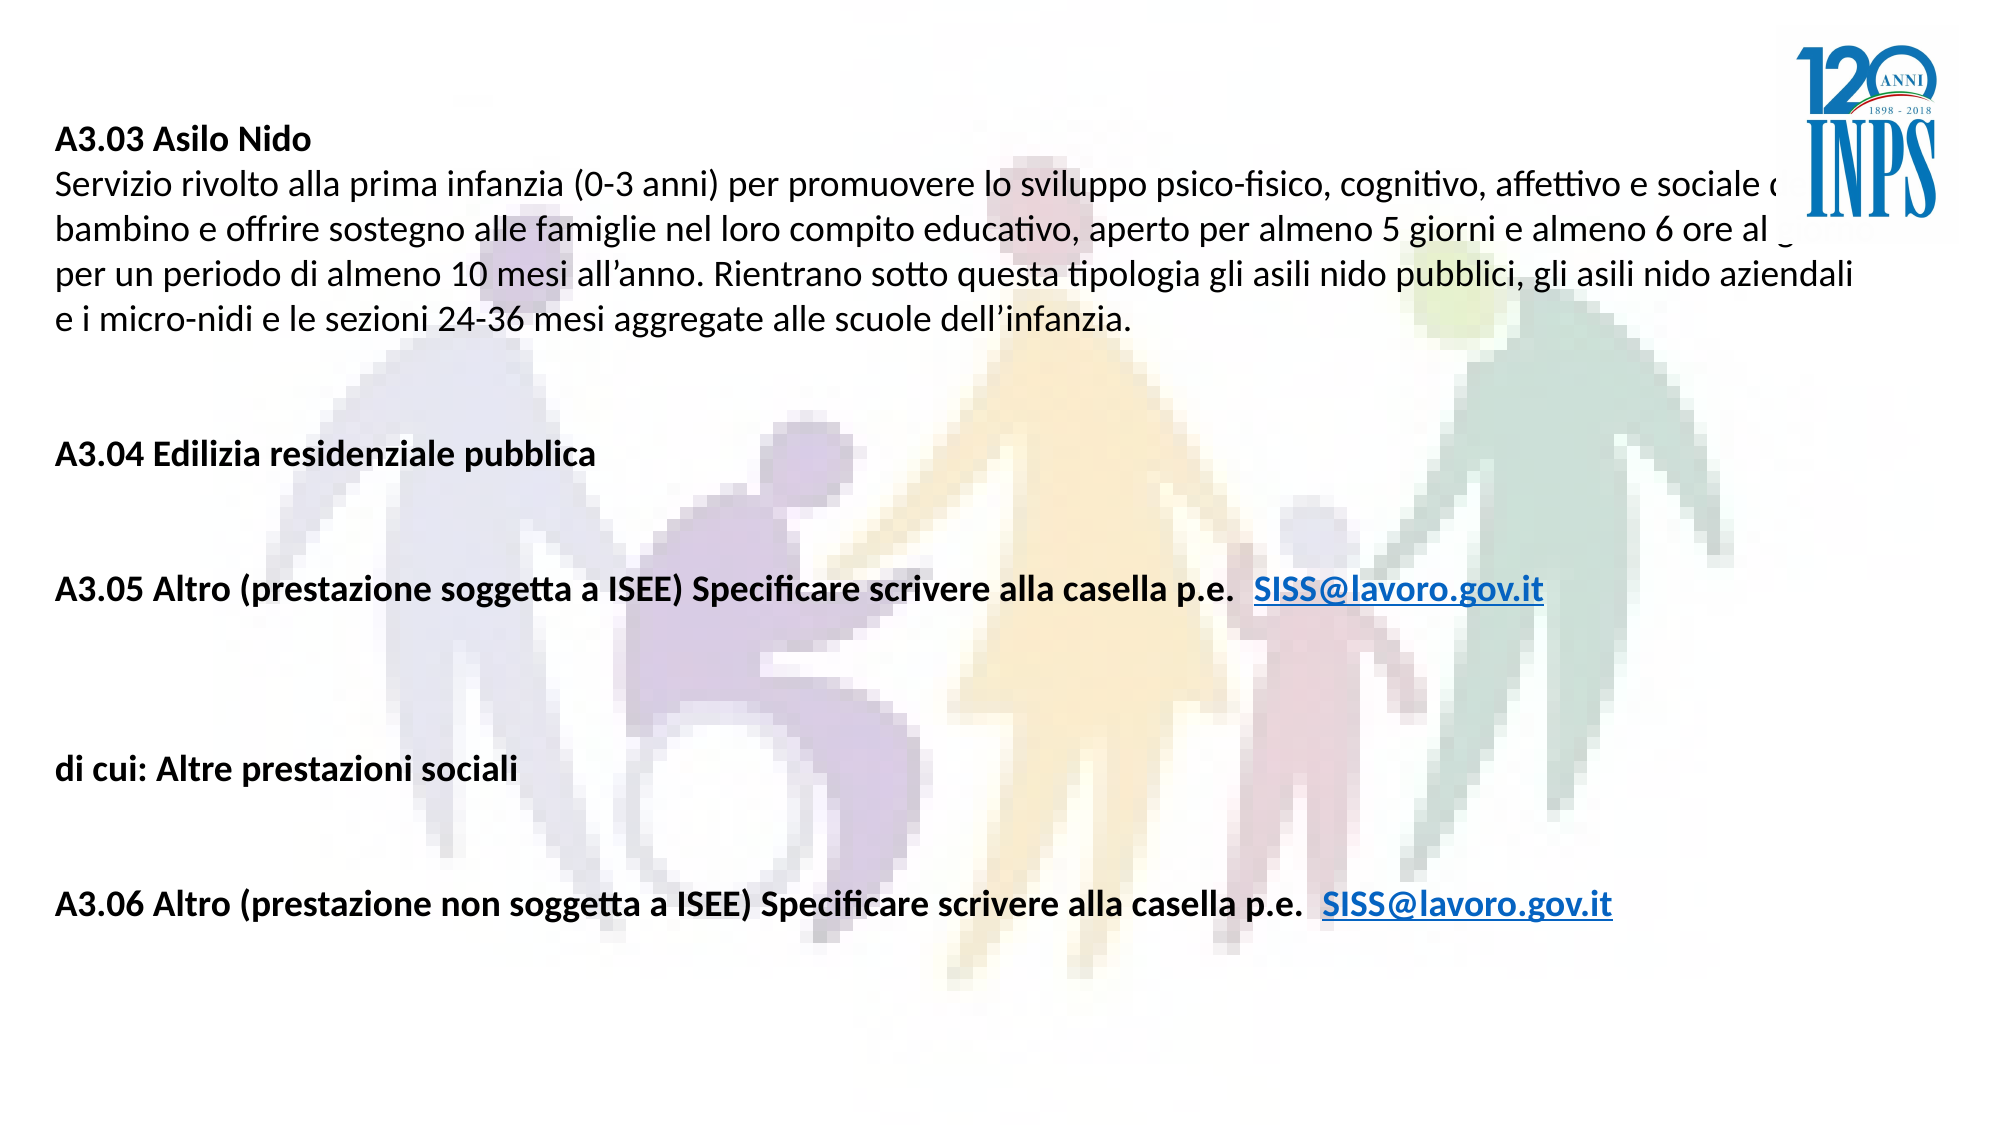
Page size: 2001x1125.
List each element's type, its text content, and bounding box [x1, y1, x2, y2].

picture [1776, 25, 1959, 244]
text_box A3.03 Asilo Nido Servizio rivolto alla prima infanzia (0-3 anni) per promuovere lo sviluppo psico-fisico, cognitivo, affettivo e sociale del bambino e offrire sostegno alle famiglie nel loro compito educativo, aperto per almeno 5 giorni e almeno 6 ore al giorno per un periodo di almeno 10 mesi all’anno. Rientrano sotto questa tipologia gli asili nido pubblici, gli asili nido aziendali e i micro-nidi e le sezioni 24-36 mesi aggregate alle scuole dell’infanzia. A3.04 Edilizia residenziale pubblica A3.05 Altro (prestazione soggetta a ISEE) Specificare scrivere alla casella p.e. SISS@lavoro.gov.it di cui: Altre prestazioni sociali A3.06 Altro (prestazione non soggetta a ISEE) Specificare scrivere alla casella p.e. SISS@lavoro.gov.it [40, 61, 1895, 931]
